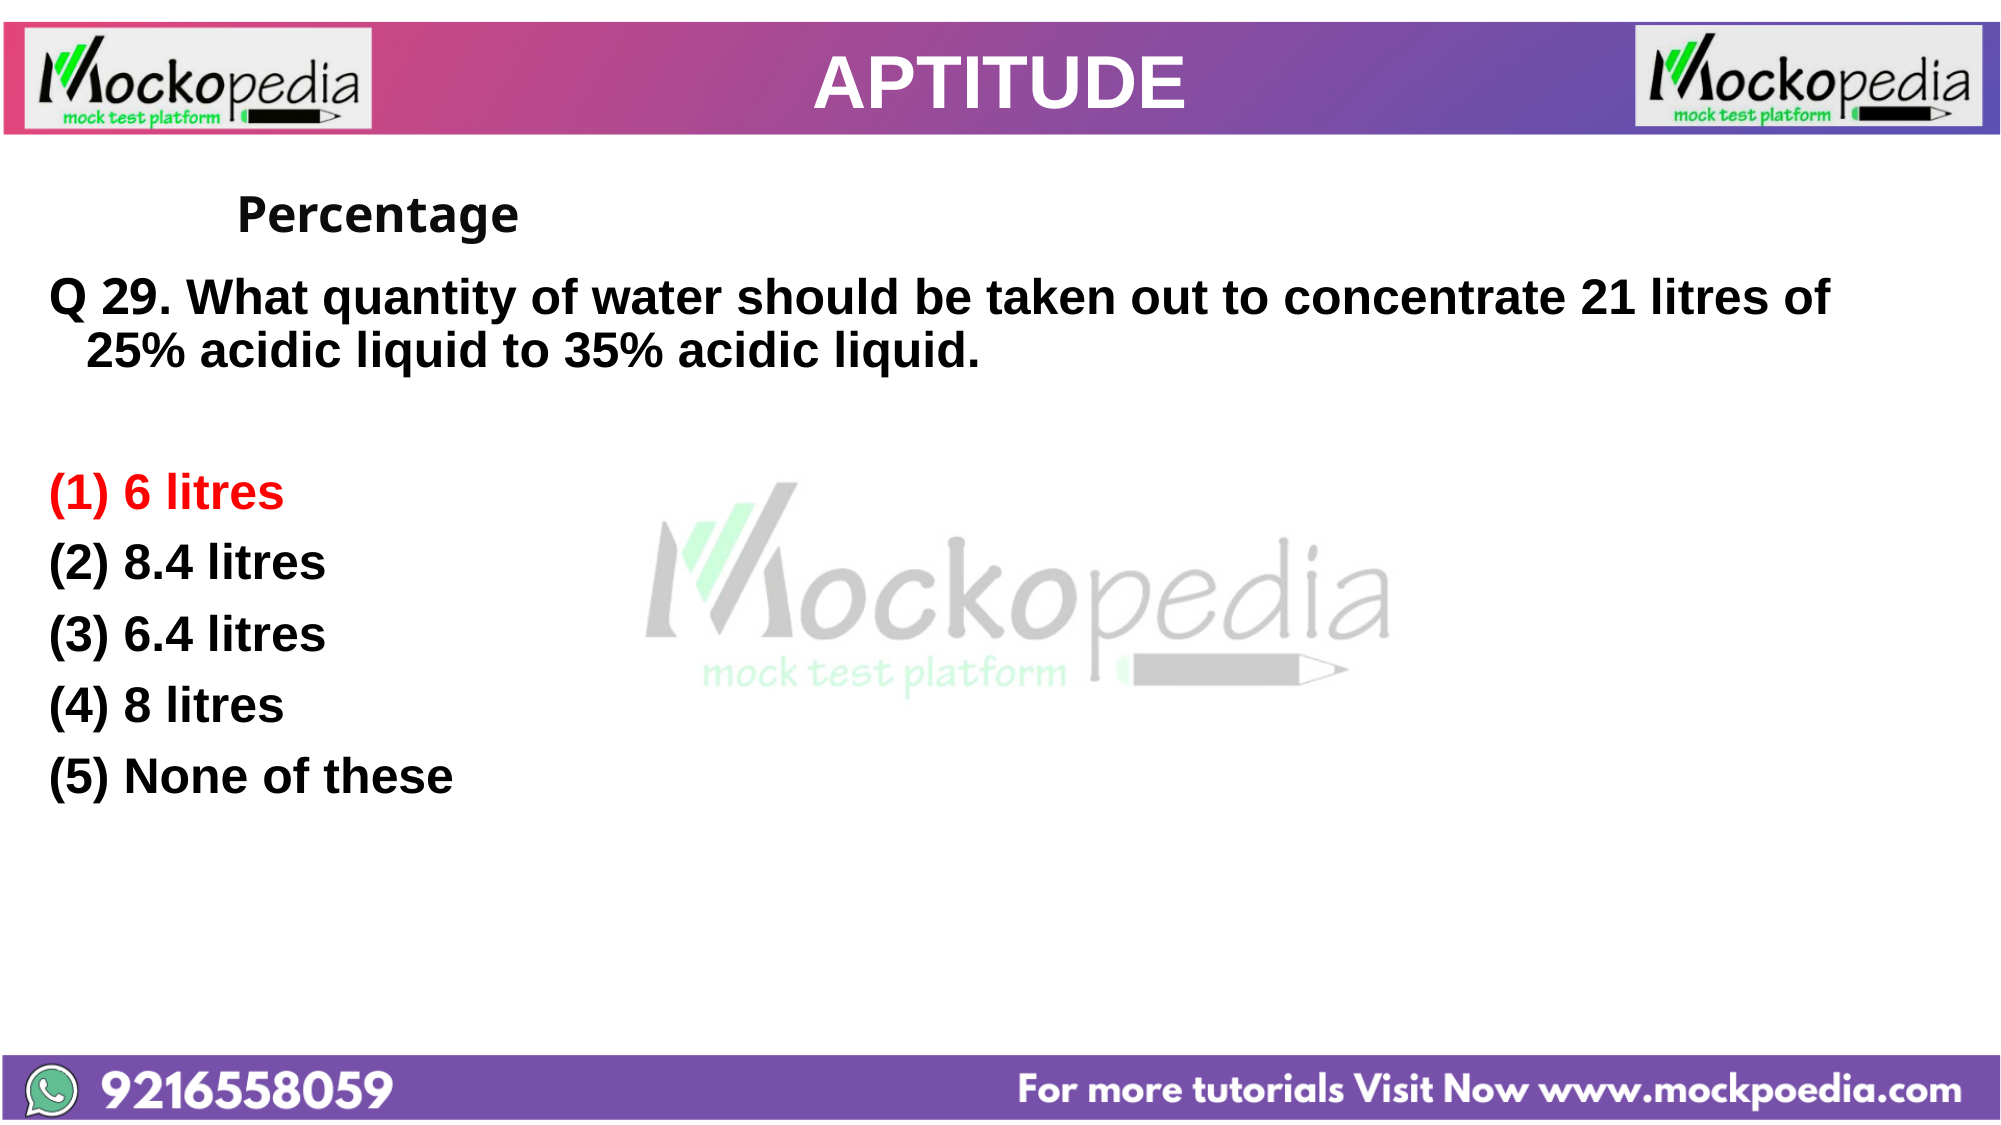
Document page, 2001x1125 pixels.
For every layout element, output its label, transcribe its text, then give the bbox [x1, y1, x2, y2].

list Percentage Q 29. What quantity of water should be taken out to concentrate 21 litres of 25% acidic liquid to 35% acidic liquid. (1) 6 litres (2) 8.4 litres (3) 6.4 litres (4) 8 litres (5) None of these [33, 175, 1959, 1053]
picture [0, 0, 2001, 1125]
title APTITUDE [41, 31, 1959, 142]
